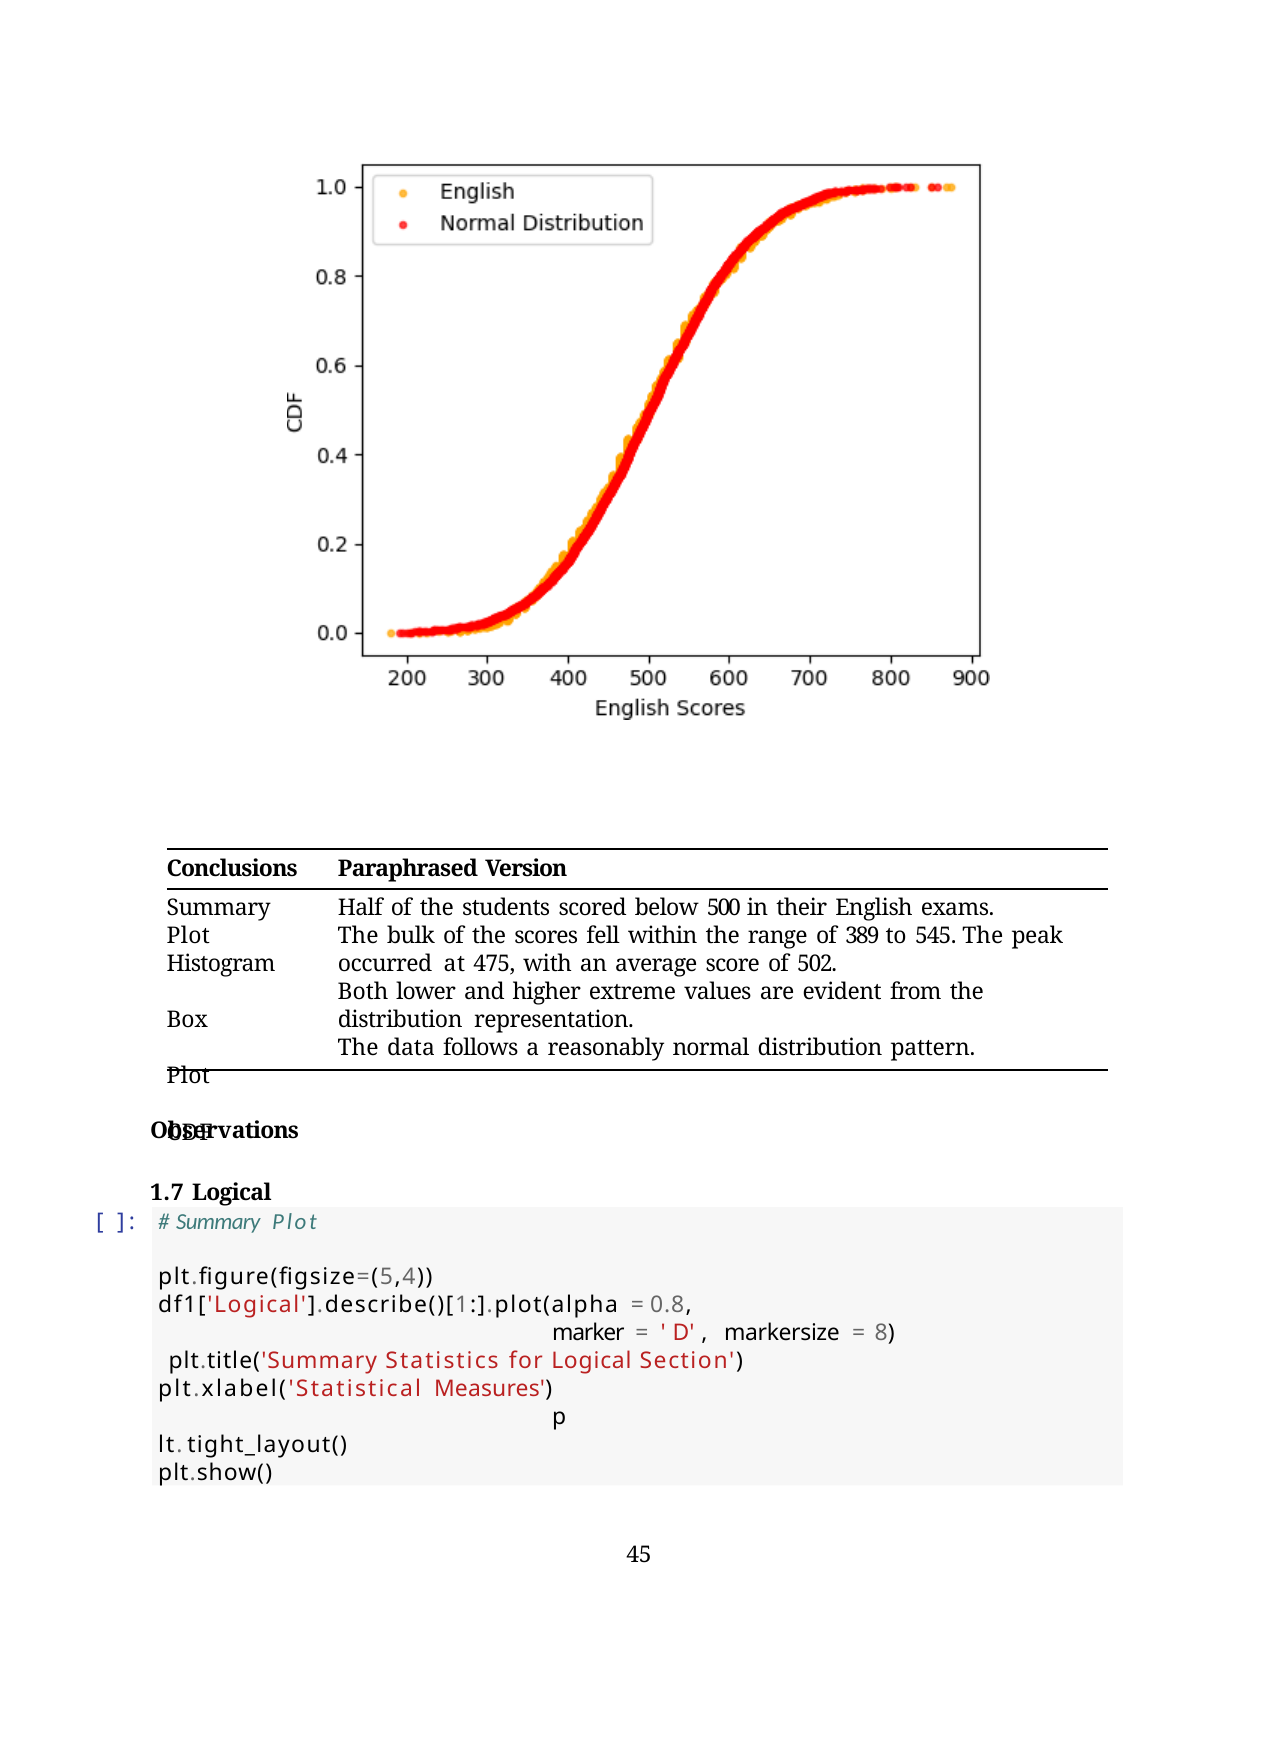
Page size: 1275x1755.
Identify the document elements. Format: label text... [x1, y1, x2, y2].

text_box [ ]: [93, 1204, 146, 1234]
picture [286, 163, 990, 721]
slide_number 45 [619, 1534, 656, 1755]
text_box Conclusions [164, 851, 305, 881]
text_box Summary Plot Histogram Box Plot CDF [164, 890, 314, 1145]
text_box Paraphrased Version [335, 851, 577, 881]
text_box Half of the students scored below 500 in their English exams. The bulk of the scores fell within the range of 389 to 545. The peak occurred at 475, with an average score of 502. Both lower and higher extreme values are evident from the distribution representation. The data follows a reasonably normal distribution pattern. [335, 890, 1111, 1061]
text_box # Summary Plot plt.figure(figsize=(5,4)) df1['Logical'].describe()[1:].plot(alpha = 0.8, marker = 'D', markersize = 8) plt.title('Summary Statistics for Logical Section') plt.xlabel('Statistical Measures') plt.tight_layout() plt.show() [152, 1207, 1123, 1486]
text_box Observations 1.7 Logical [147, 1113, 300, 1205]
